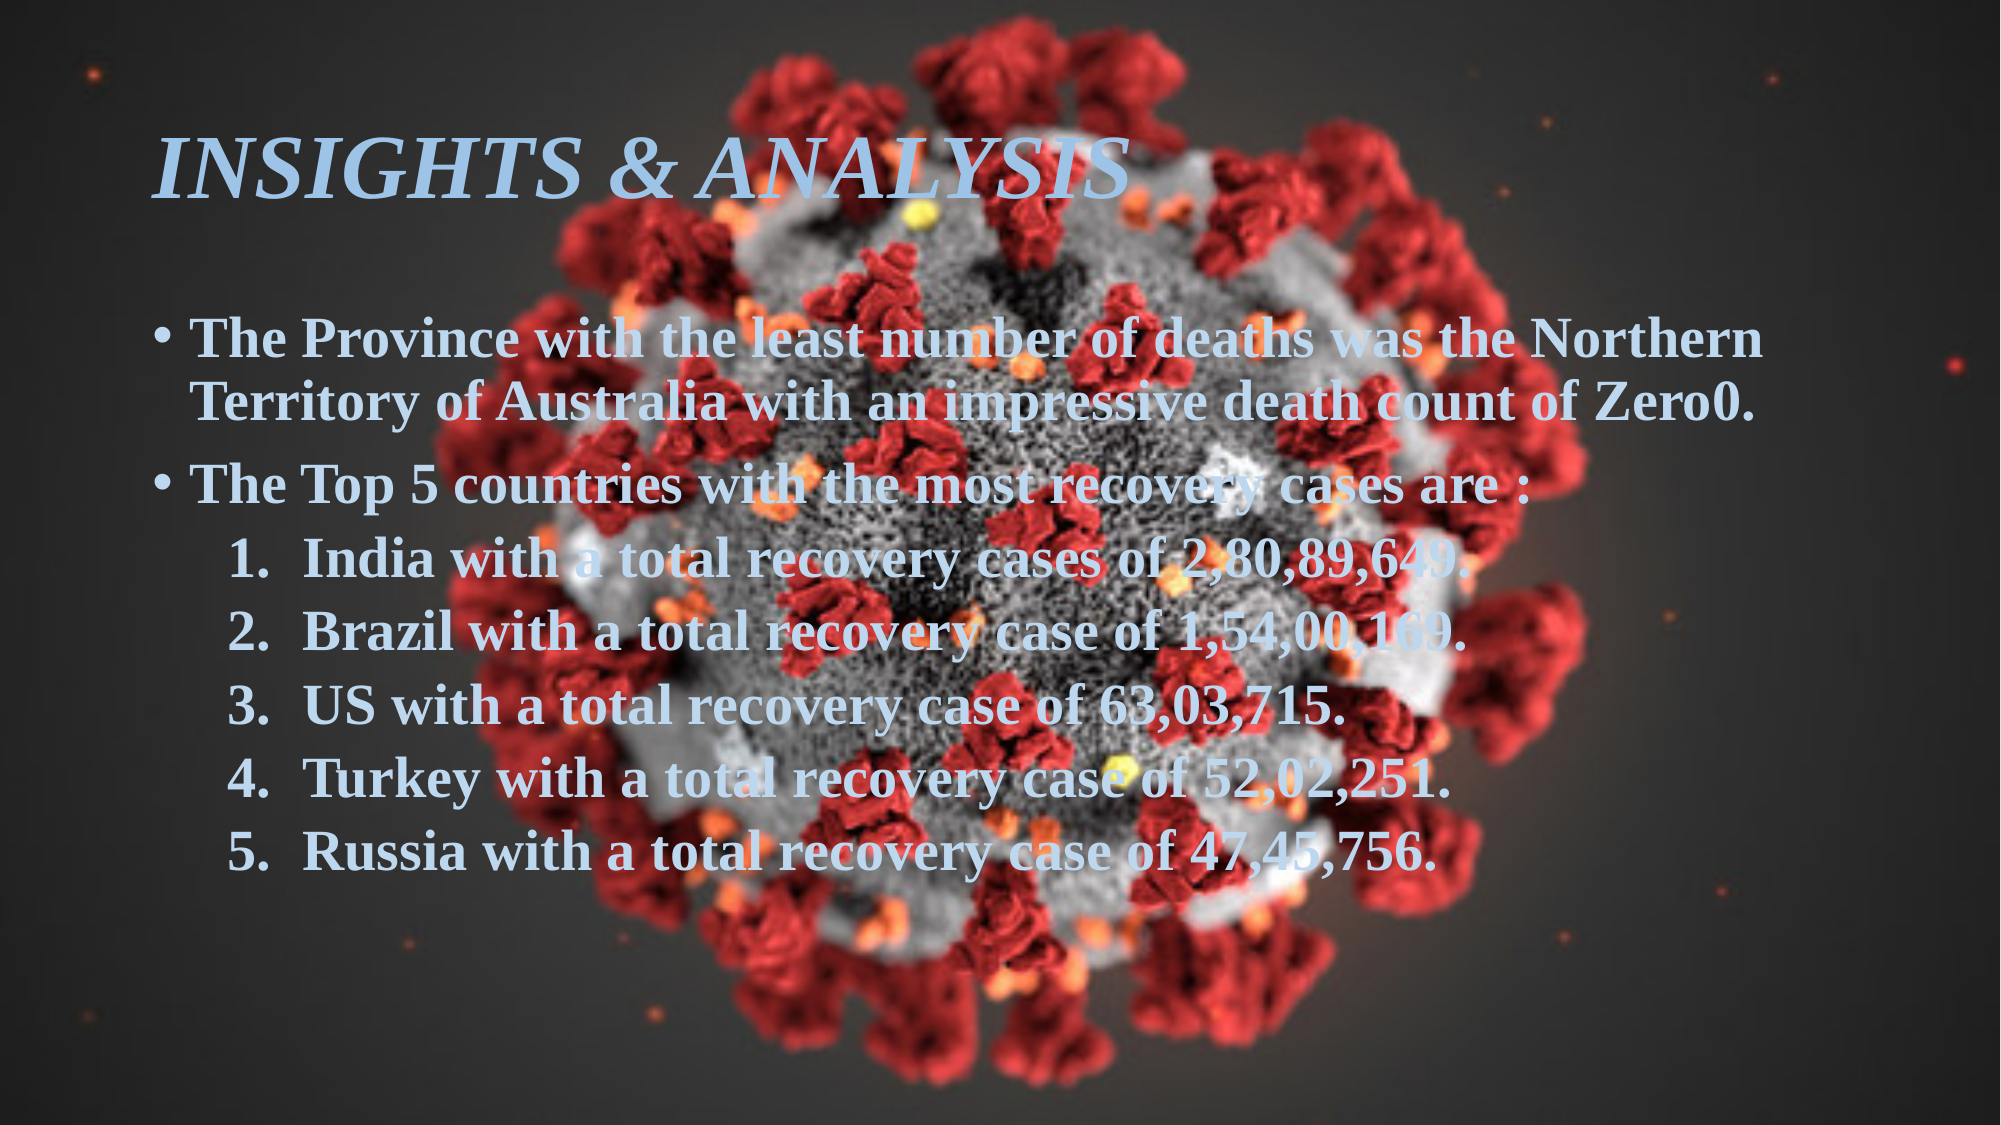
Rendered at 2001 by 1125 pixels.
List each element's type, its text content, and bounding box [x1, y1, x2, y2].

title INSIGHTS & ANALYSIS [137, 59, 1863, 278]
list The Province with the least number of deaths was the Northern Territory of Australia with an impressive death count of Zero0. The Top 5 countries with the most recovery cases are : India with a total recovery cases of 2,80,89,649. Brazil with a total recovery case of 1,54,00,169. US with a total recovery case of 63,03,715. Turkey with a total recovery case of 52,02,251. Russia with a total recovery case of 47,45,756. [137, 299, 1863, 1014]
picture [0, 0, 2001, 1125]
